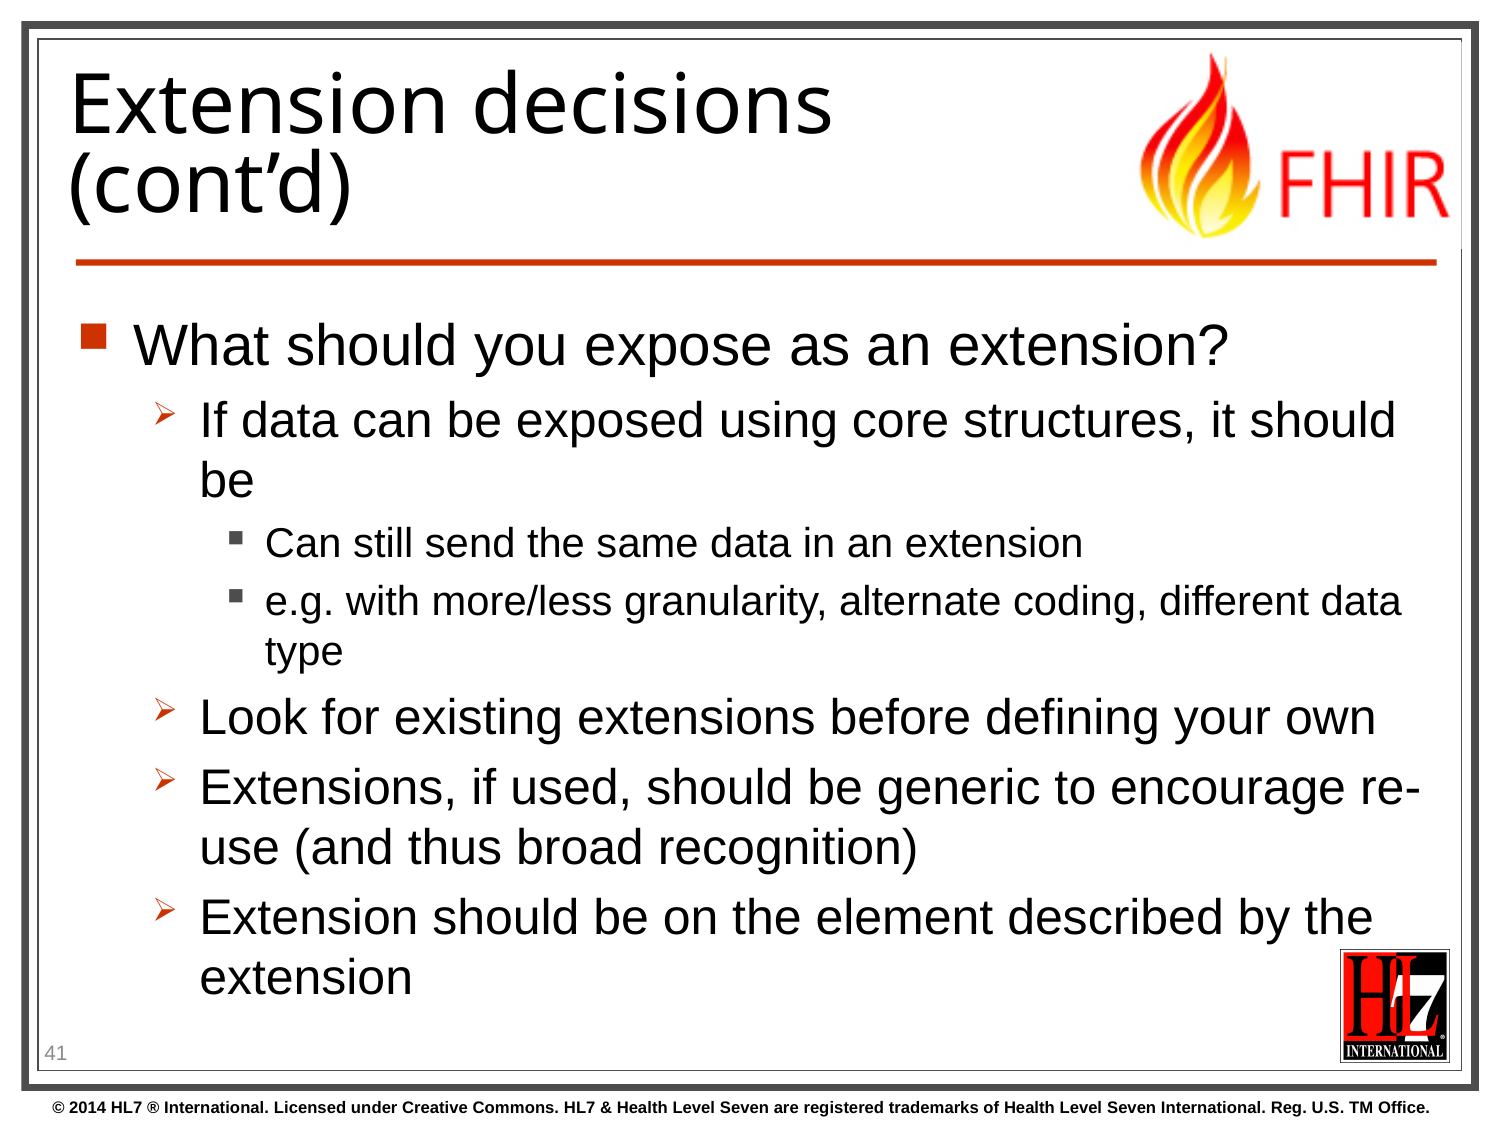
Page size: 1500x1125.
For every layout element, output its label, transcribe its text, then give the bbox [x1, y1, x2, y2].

picture [1340, 949, 1450, 1063]
title Extension decisions (cont’d) [53, 54, 1128, 244]
slide_number 41 [29, 1034, 148, 1071]
list What should you expose as an extension? If data can be exposed using core structures, it should be Can still send the same data in an extension e.g. with more/less granularity, alternate coding, different data type Look for existing extensions before defining your own Extensions, if used, should be generic to encourage re-use (and thus broad recognition) Extension should be on the element described by the extension [62, 299, 1438, 1035]
picture [1128, 42, 1462, 249]
